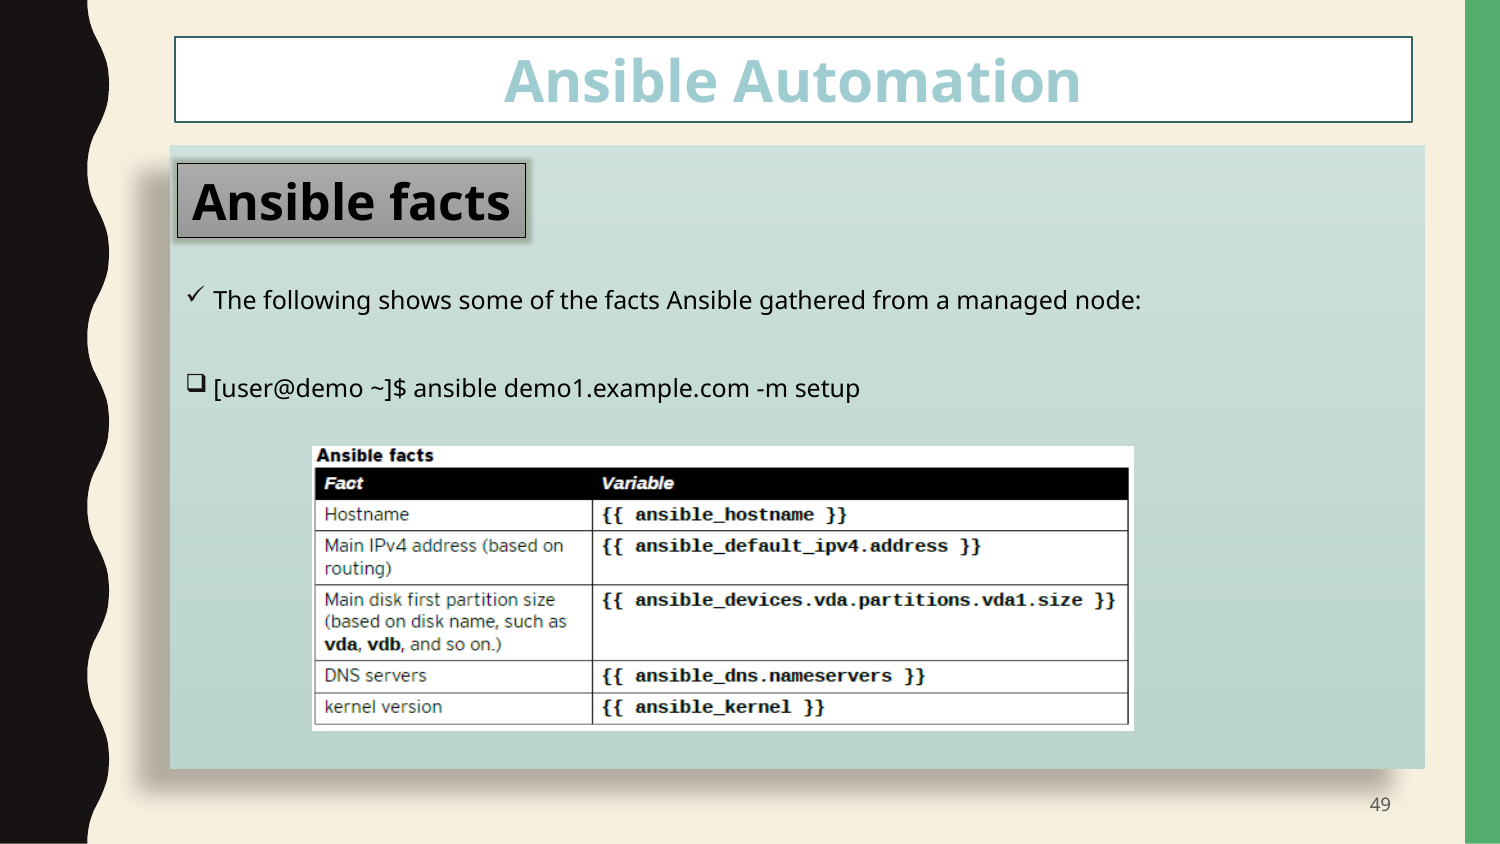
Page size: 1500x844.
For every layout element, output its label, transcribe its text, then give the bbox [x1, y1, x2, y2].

text_box Ansible facts [177, 163, 526, 238]
picture [312, 446, 1134, 731]
title [224, 37, 1425, 145]
text_box Ansible Automation [174, 36, 1413, 123]
slide_number 49 [1059, 784, 1407, 827]
list The following shows some of the facts Ansible gathered from a managed node: [user@demo ~]$ ansible demo1.example.com -m setup [170, 145, 1425, 769]
